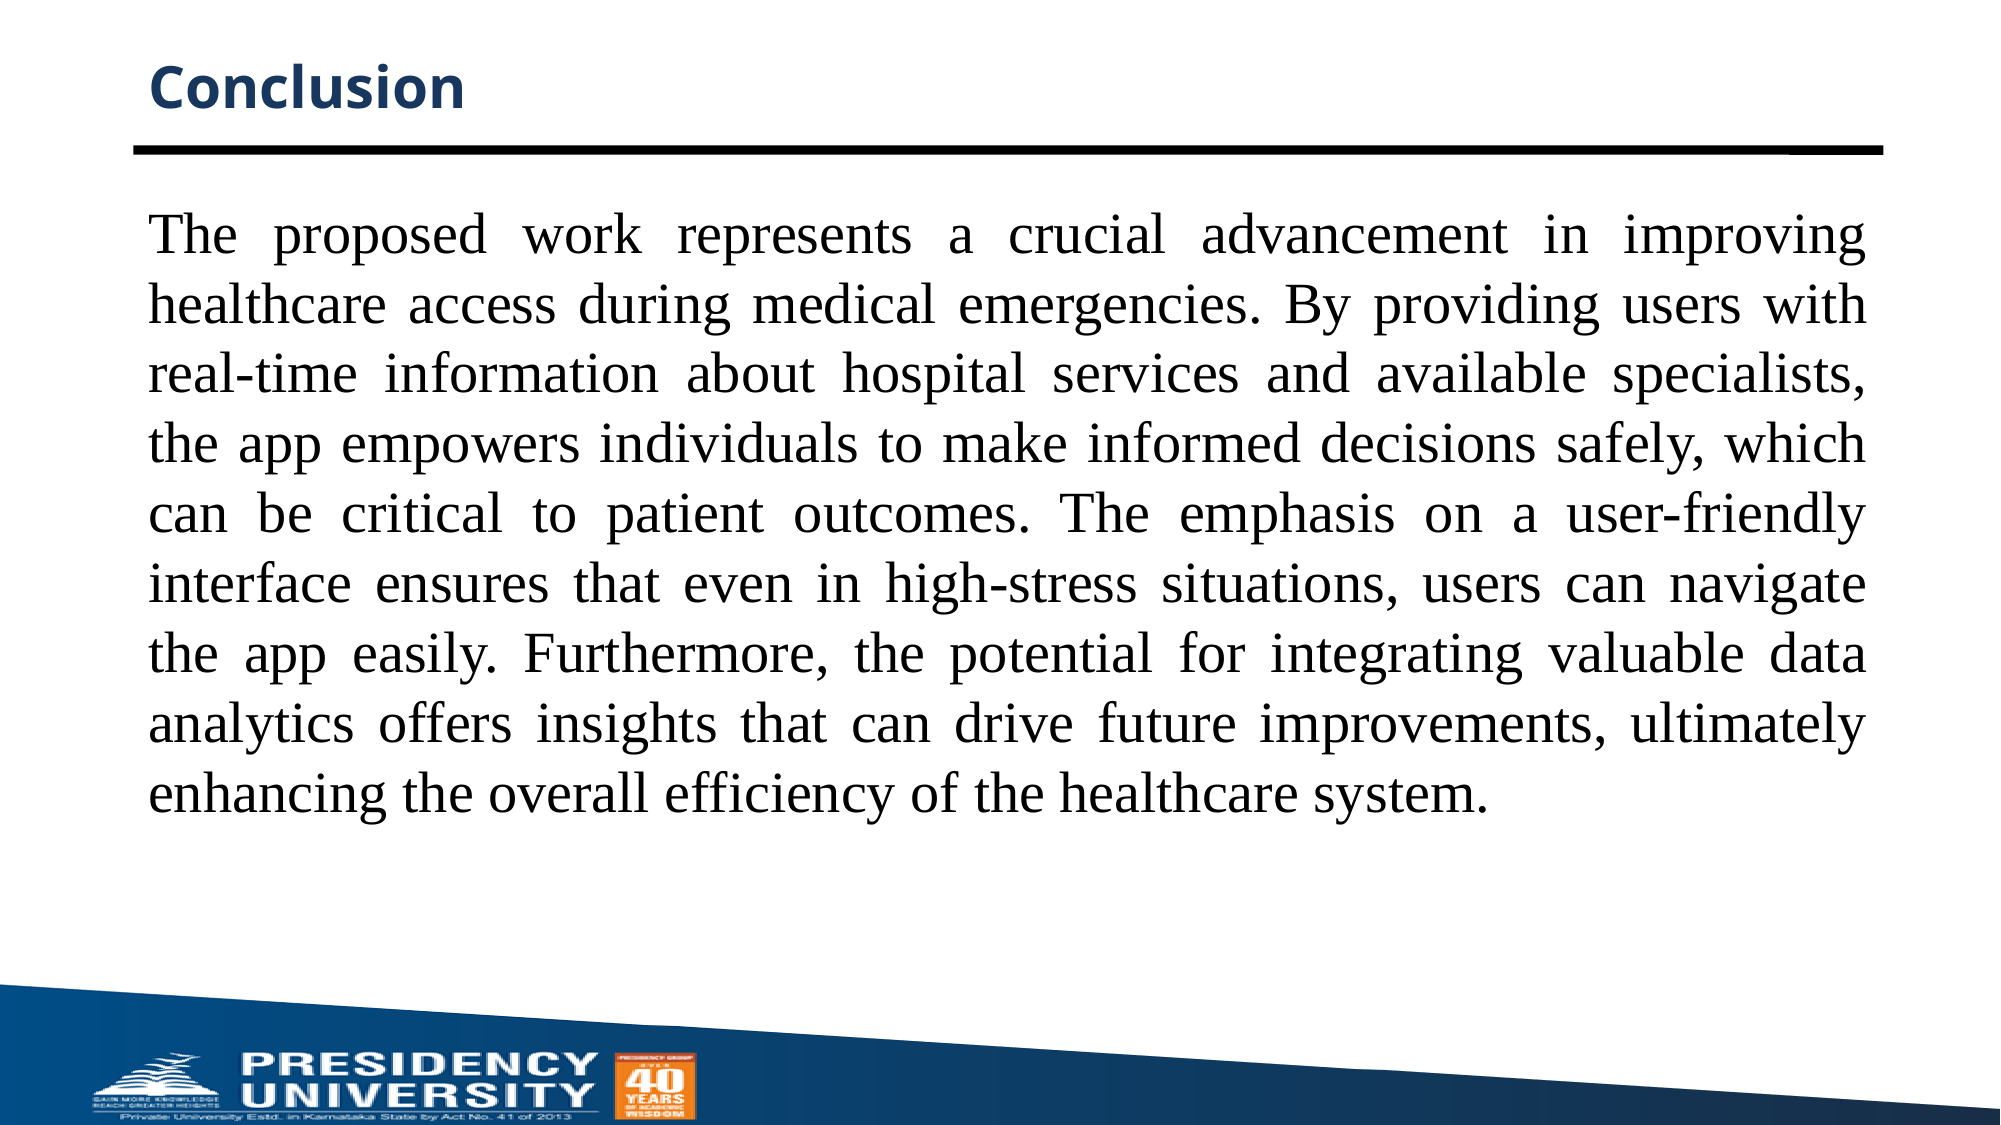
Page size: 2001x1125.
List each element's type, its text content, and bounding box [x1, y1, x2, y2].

title Conclusion [133, 45, 1884, 125]
picture [0, 982, 2000, 1125]
list The proposed work represents a crucial advancement in improving healthcare access during medical emergencies. By providing users with real-time information about hospital services and available specialists, the app empowers individuals to make informed decisions safely, which can be critical to patient outcomes. The emphasis on a user-friendly interface ensures that even in high-stress situations, users can navigate the app easily. Furthermore, the potential for integrating valuable data analytics offers insights that can drive future improvements, ultimately enhancing the overall efficiency of the healthcare system. [133, 187, 1884, 1000]
